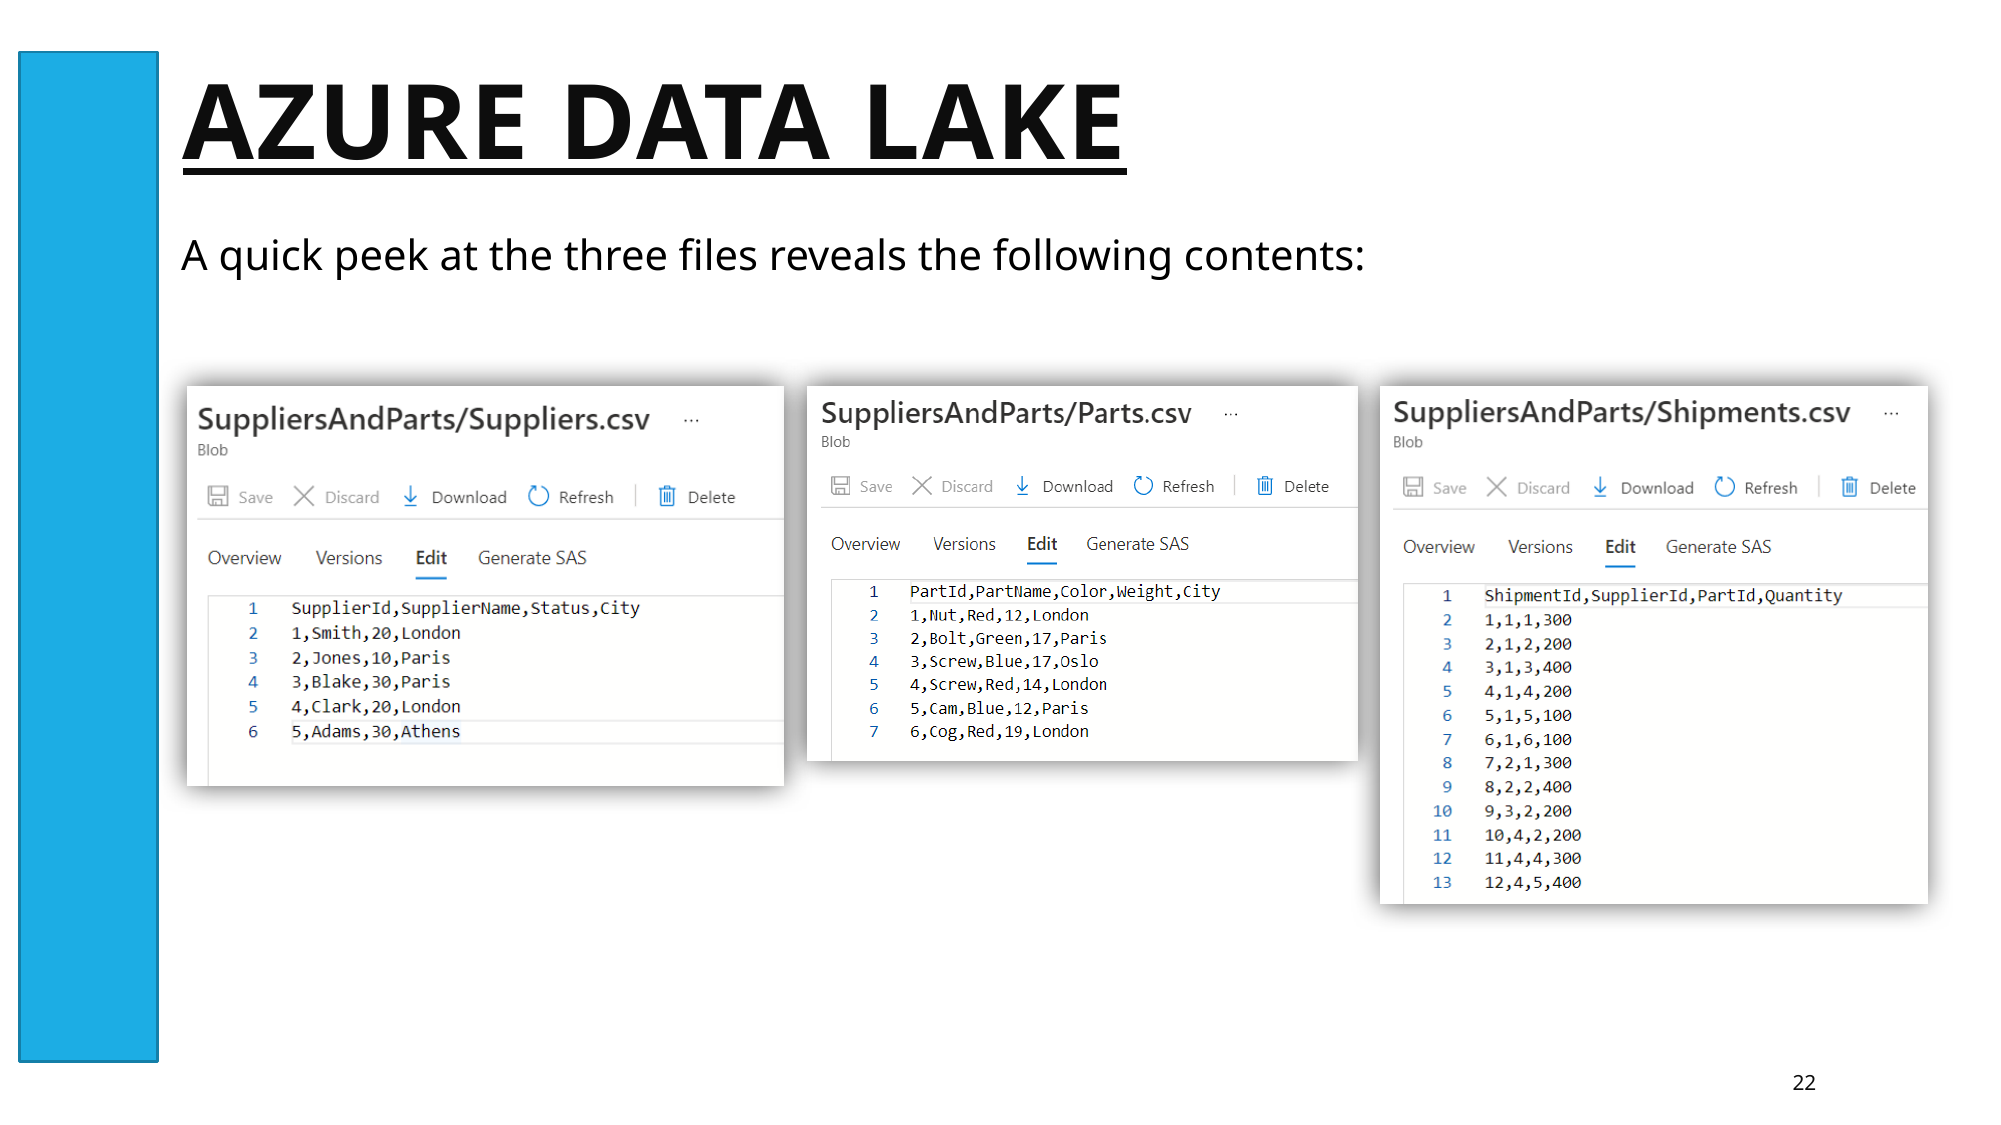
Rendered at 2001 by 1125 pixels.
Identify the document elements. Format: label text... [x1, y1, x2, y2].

text_box Azure Data Lake [168, 6, 1484, 253]
slide_number 22 [1777, 1061, 1938, 1107]
picture [806, 386, 1358, 761]
picture [1380, 386, 1928, 905]
text_box [18, 51, 159, 1063]
picture [187, 386, 785, 787]
text_box A quick peek at the three files reveals the following contents: [166, 220, 1443, 286]
